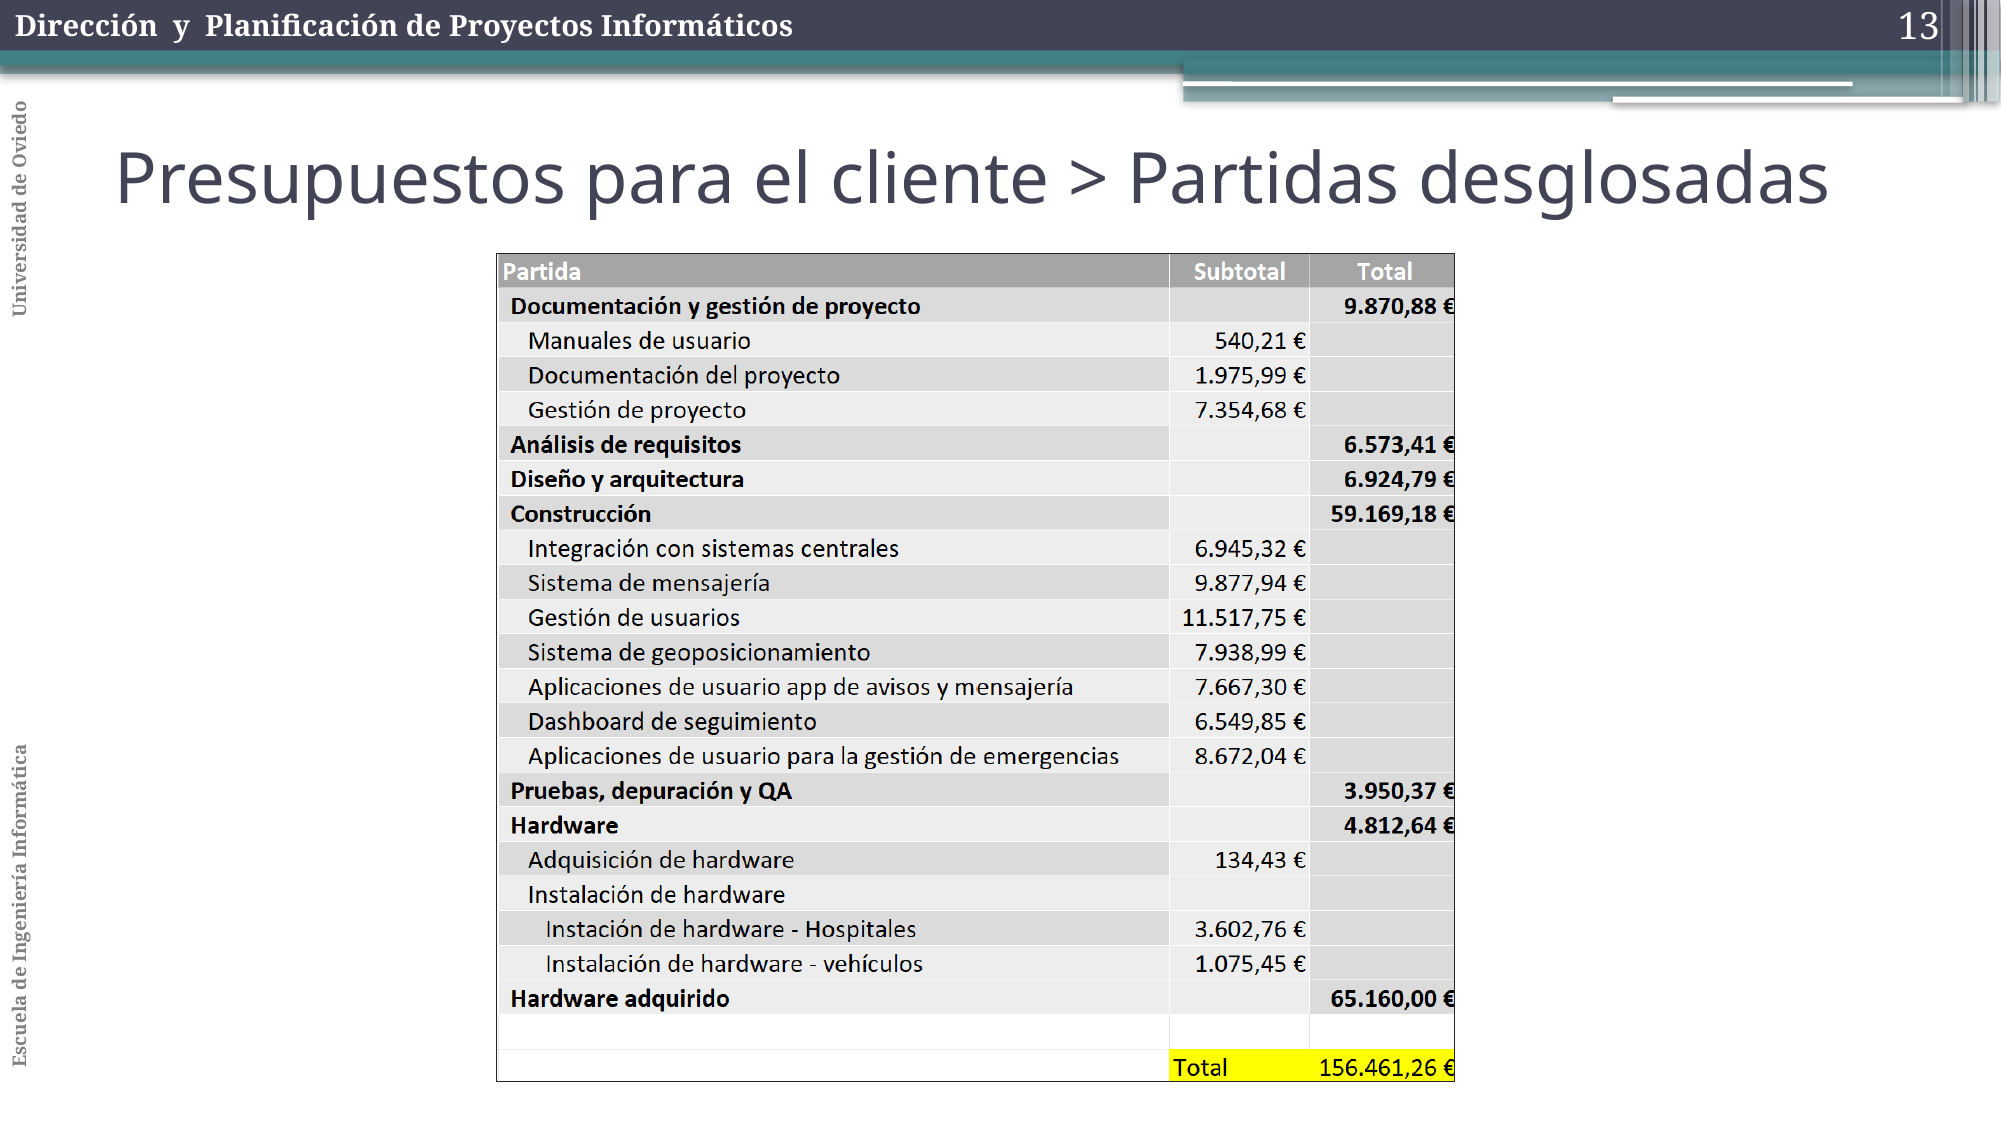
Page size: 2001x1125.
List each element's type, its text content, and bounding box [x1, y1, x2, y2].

title Presupuestos para el cliente > Partidas desglosadas [99, 93, 1900, 269]
picture [496, 252, 1456, 1082]
slide_number 13 [1788, 0, 1955, 61]
